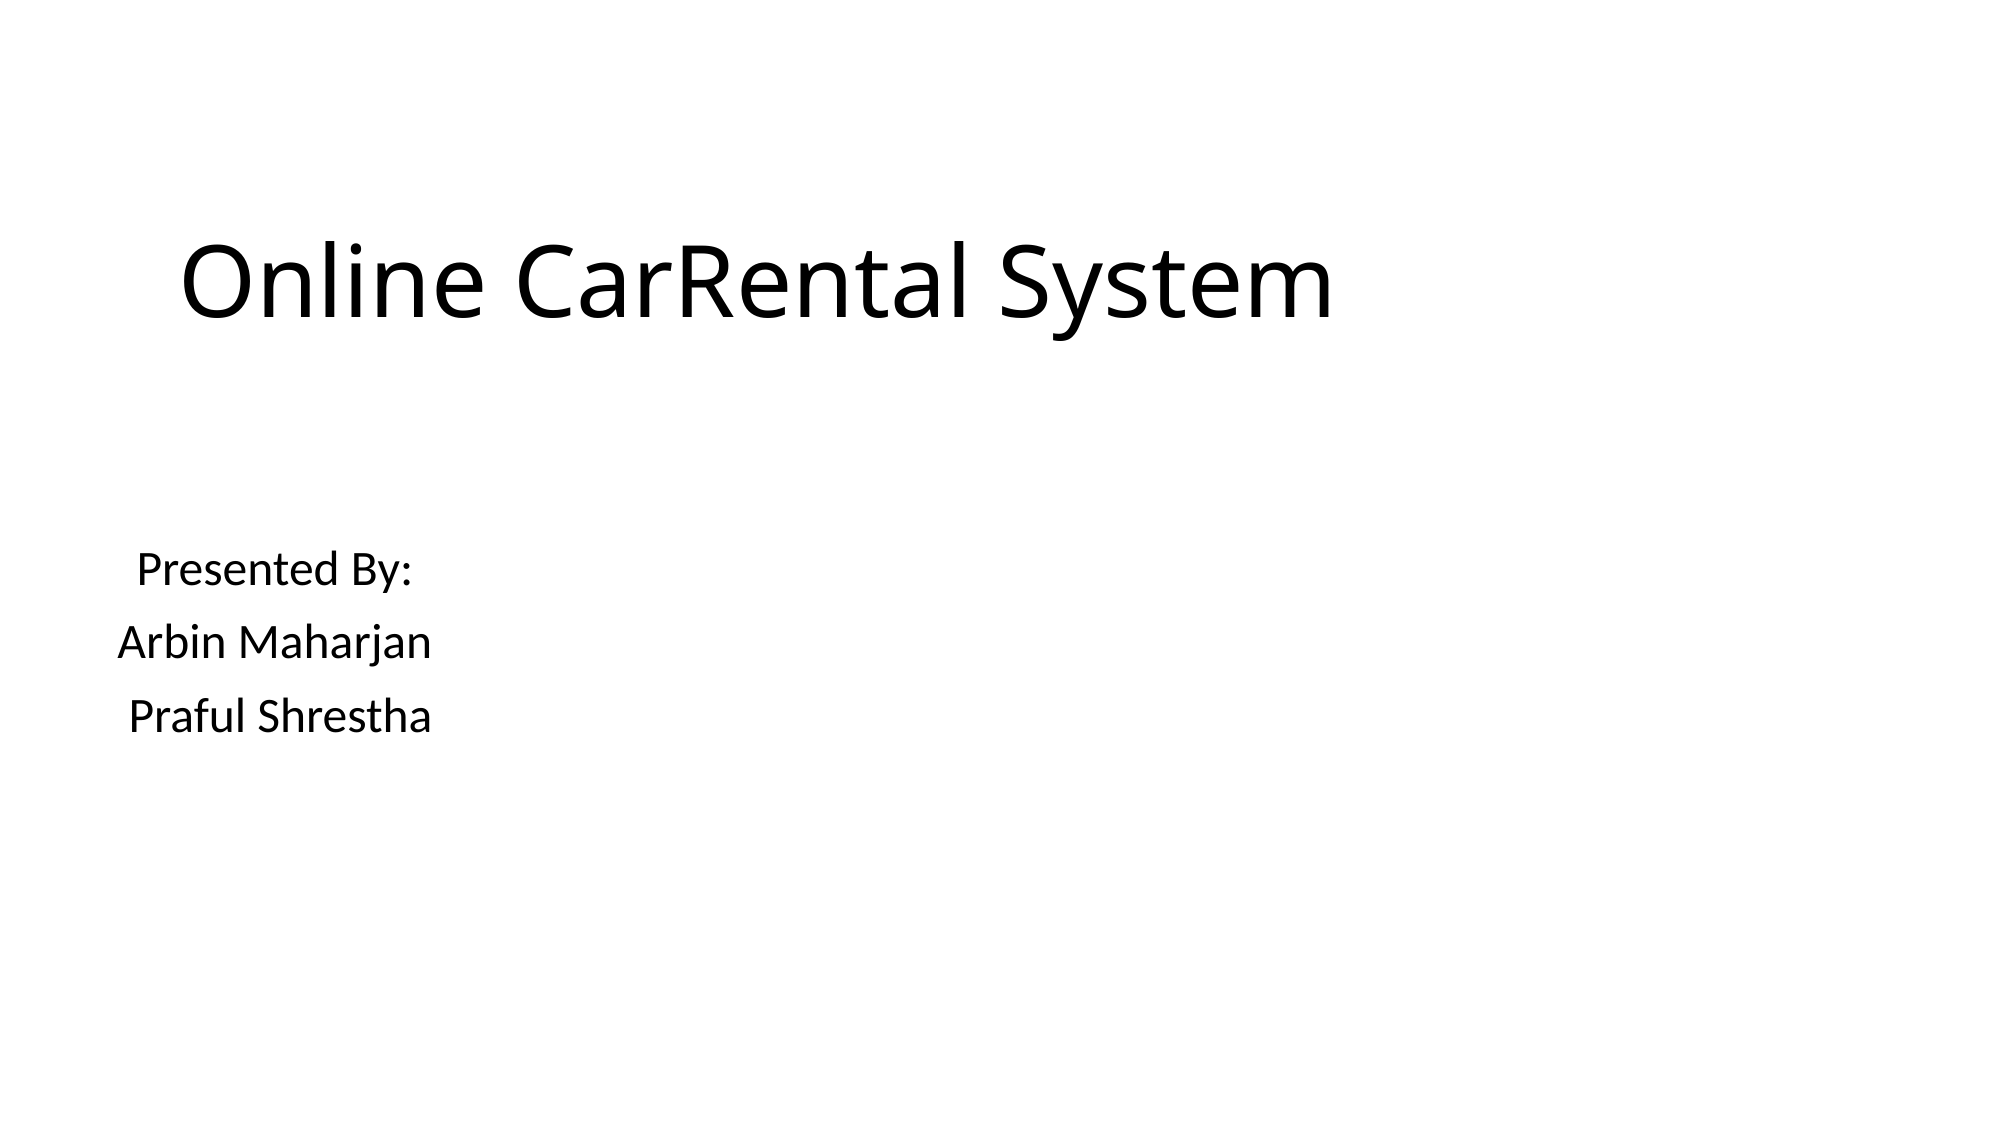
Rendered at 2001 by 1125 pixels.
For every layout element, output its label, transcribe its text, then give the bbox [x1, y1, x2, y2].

subtitle Presented By: Arbin Maharjan Praful Shrestha [8, 534, 553, 753]
title Online CarRental System [8, 74, 1509, 347]
